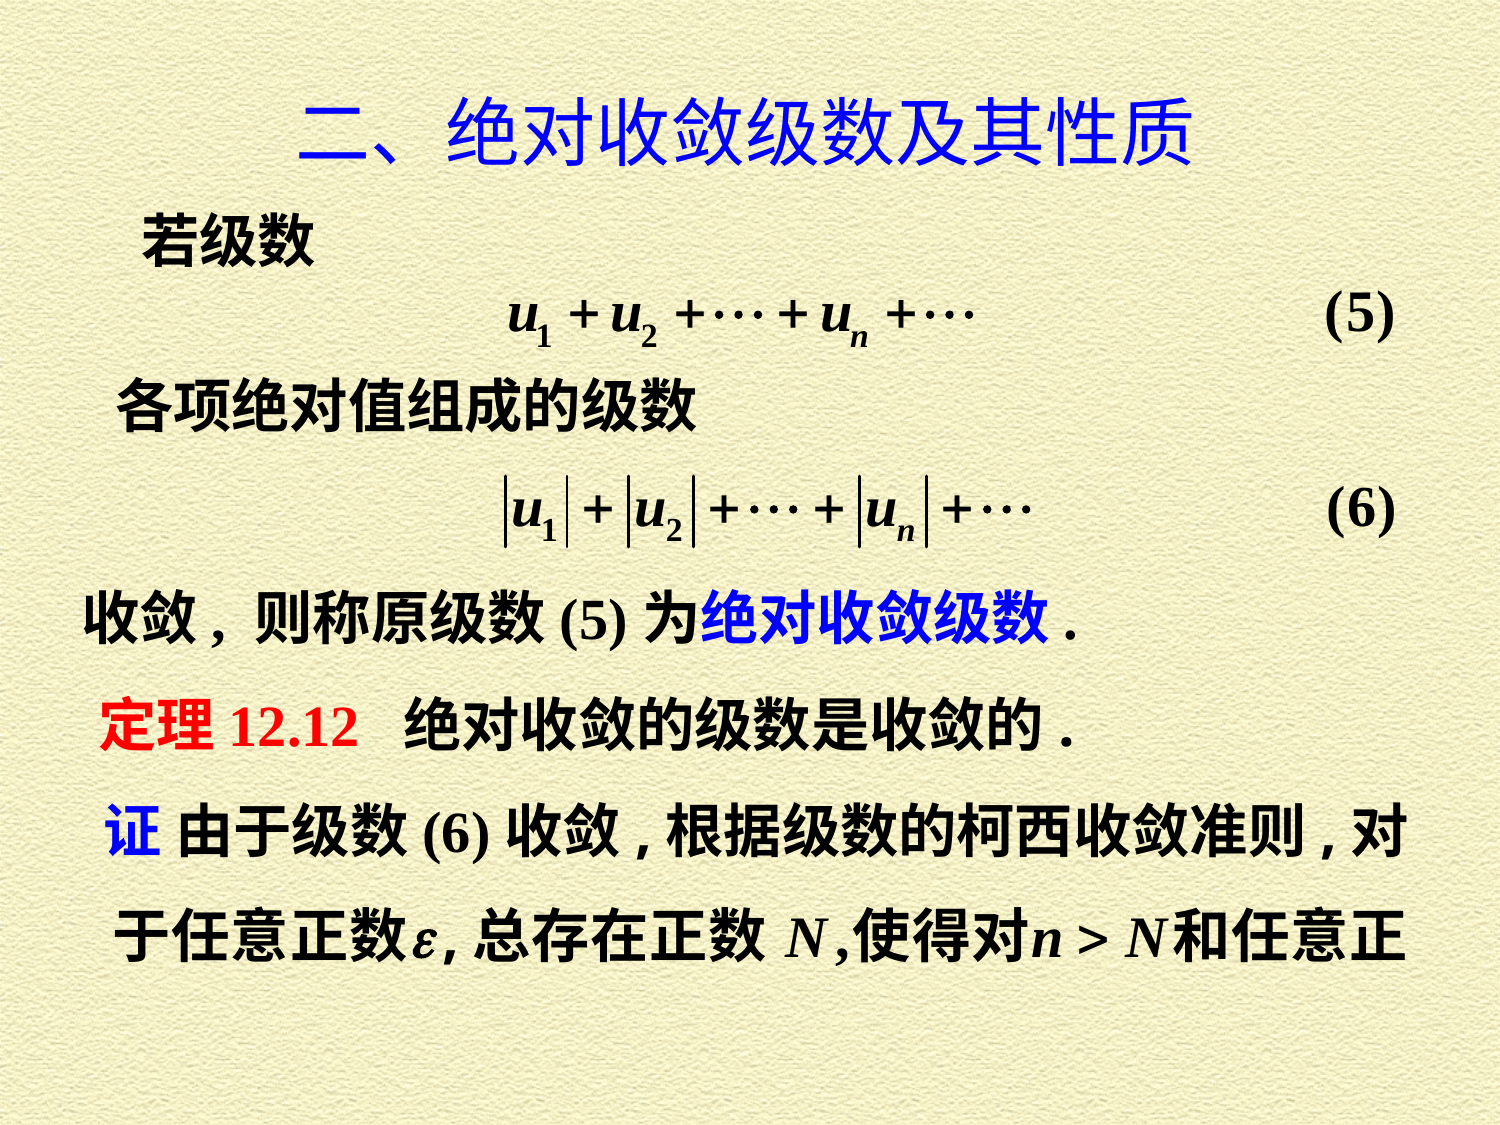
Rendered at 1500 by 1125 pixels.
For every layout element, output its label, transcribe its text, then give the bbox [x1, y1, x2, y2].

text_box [112, 904, 1412, 976]
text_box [499, 469, 1400, 553]
text_box 若级数 [126, 196, 371, 282]
text_box 收敛, 则称原级数(5)为绝对收敛级数. [66, 574, 1094, 659]
text_box 定理12.12 绝对收敛的级数是收敛的. [83, 680, 1090, 766]
picture [0, 0, 1500, 1125]
text_box 二、绝对收敛级数及其性质 [280, 78, 1211, 184]
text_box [504, 279, 1400, 353]
text_box 证 由于级数(6)收敛,根据级数的柯西收敛准则,对 [89, 786, 1438, 872]
text_box 各项绝对值组成的级数 [100, 362, 713, 447]
